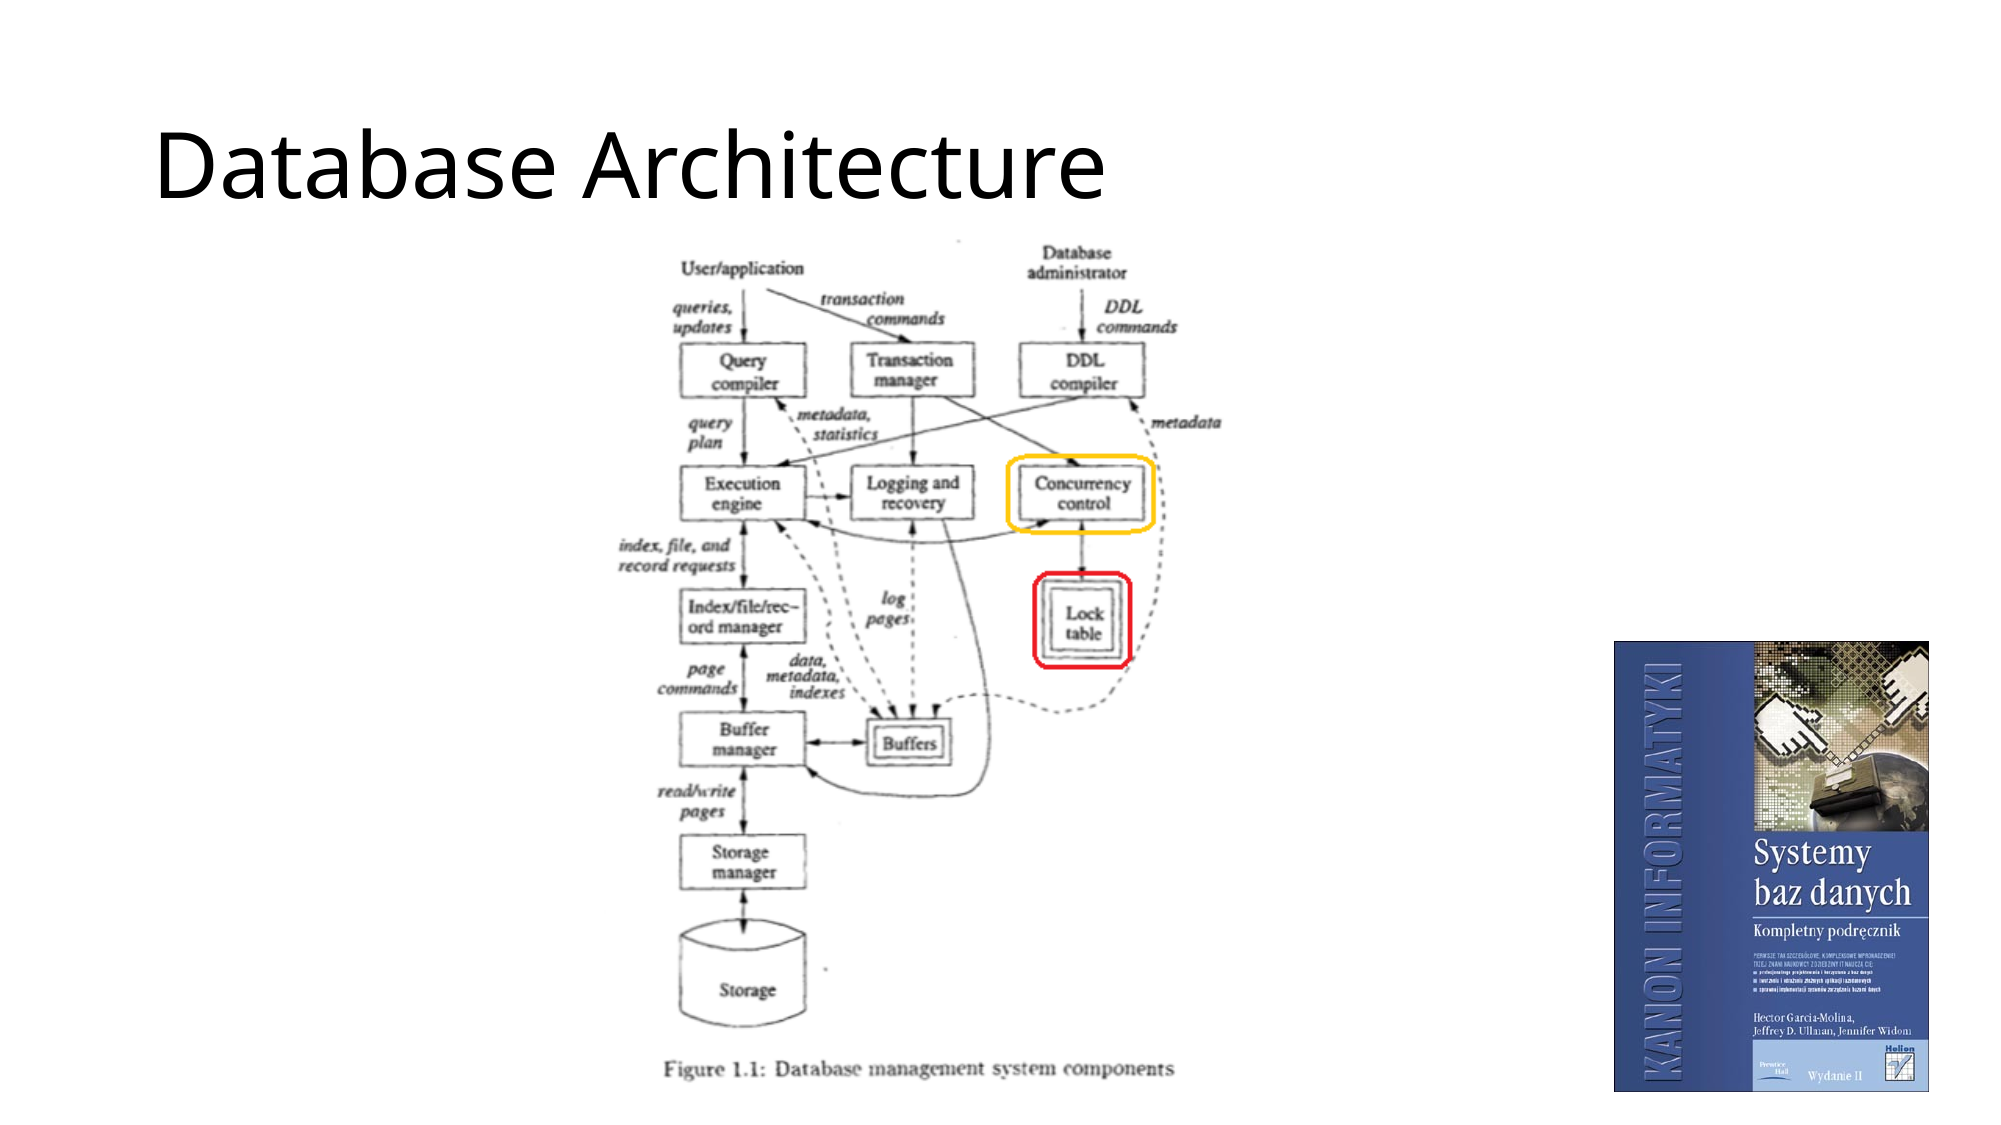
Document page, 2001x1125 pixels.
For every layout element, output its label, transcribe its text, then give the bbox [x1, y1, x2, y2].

picture [1614, 641, 1929, 1092]
picture [604, 224, 1286, 1103]
title Database Architecture [137, 59, 1863, 278]
